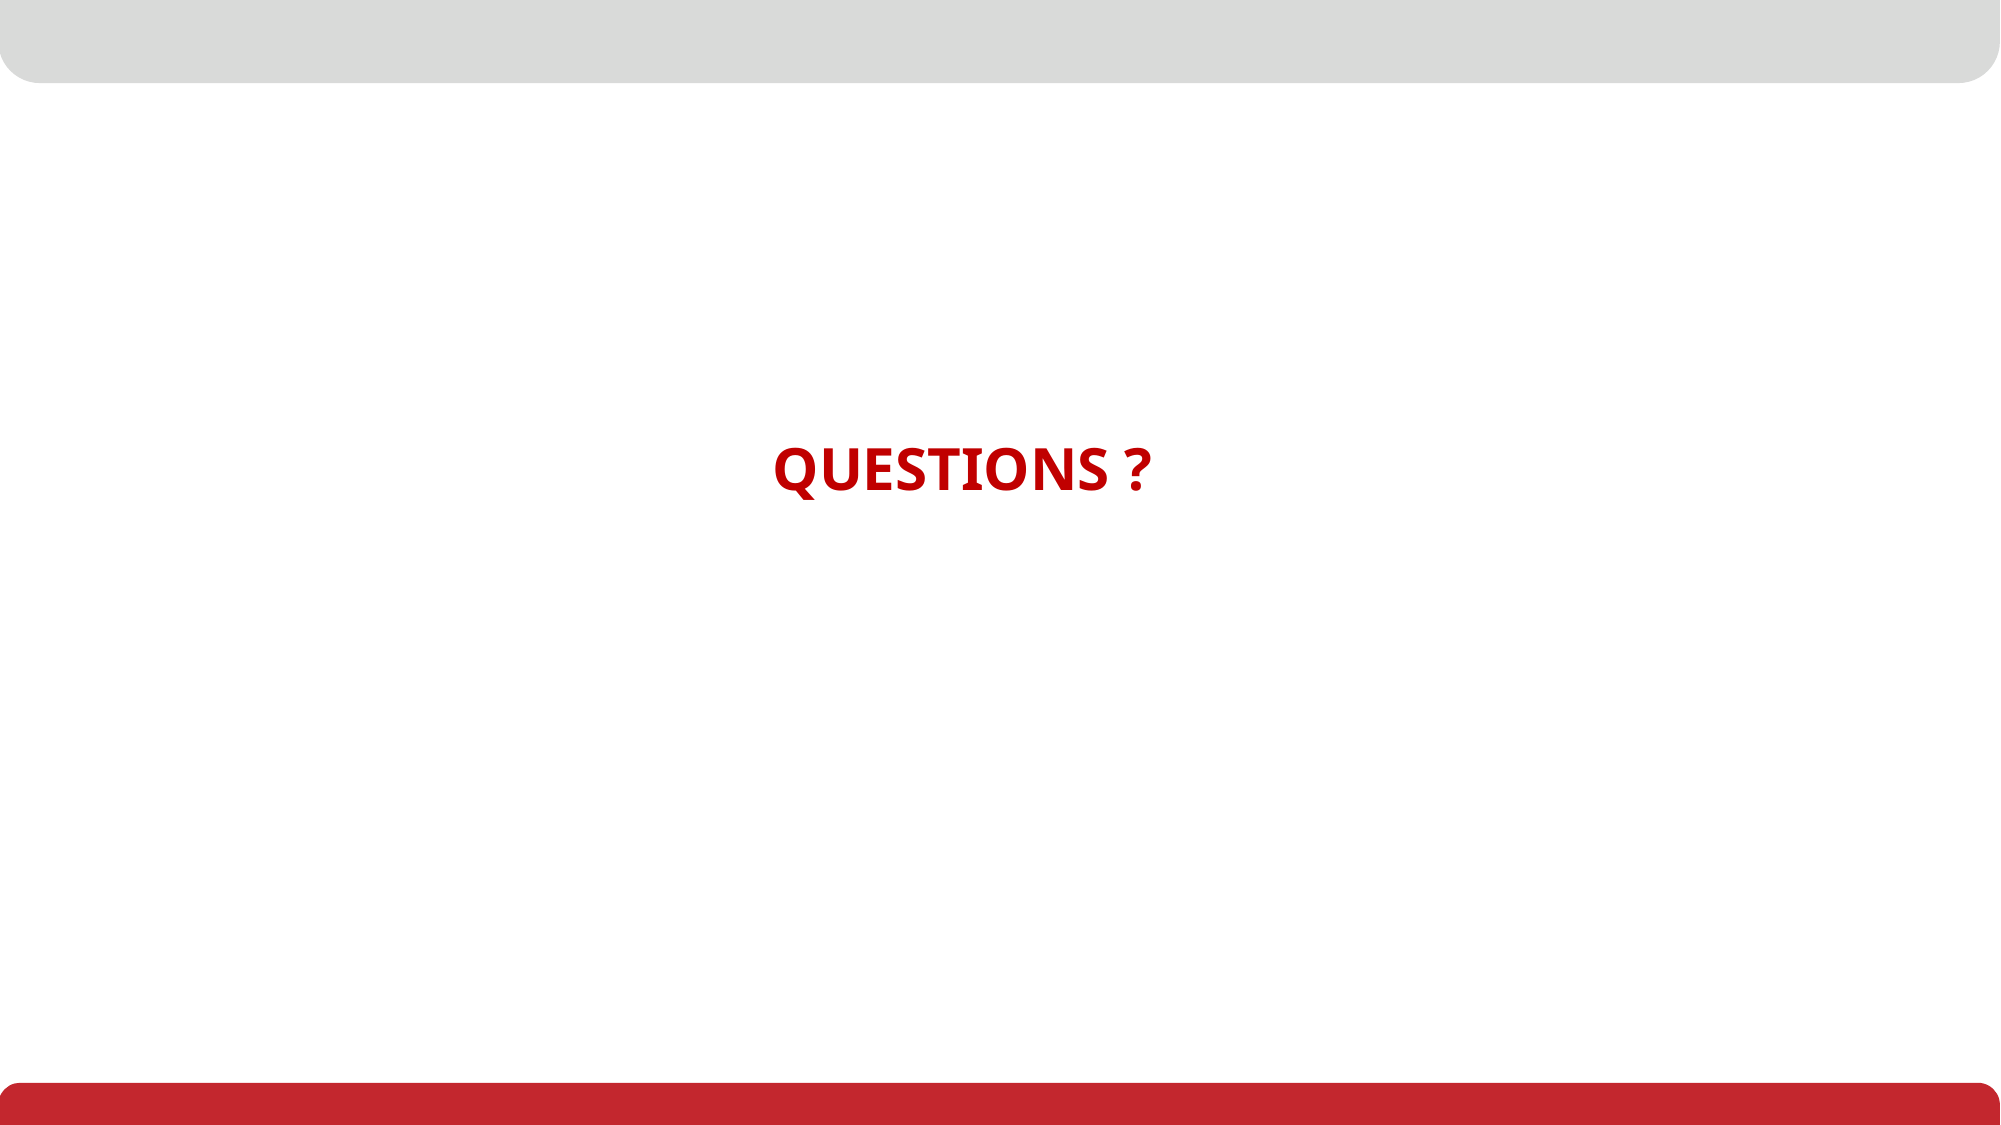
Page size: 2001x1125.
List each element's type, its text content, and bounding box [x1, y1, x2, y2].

title Questions ? [133, 425, 1792, 580]
